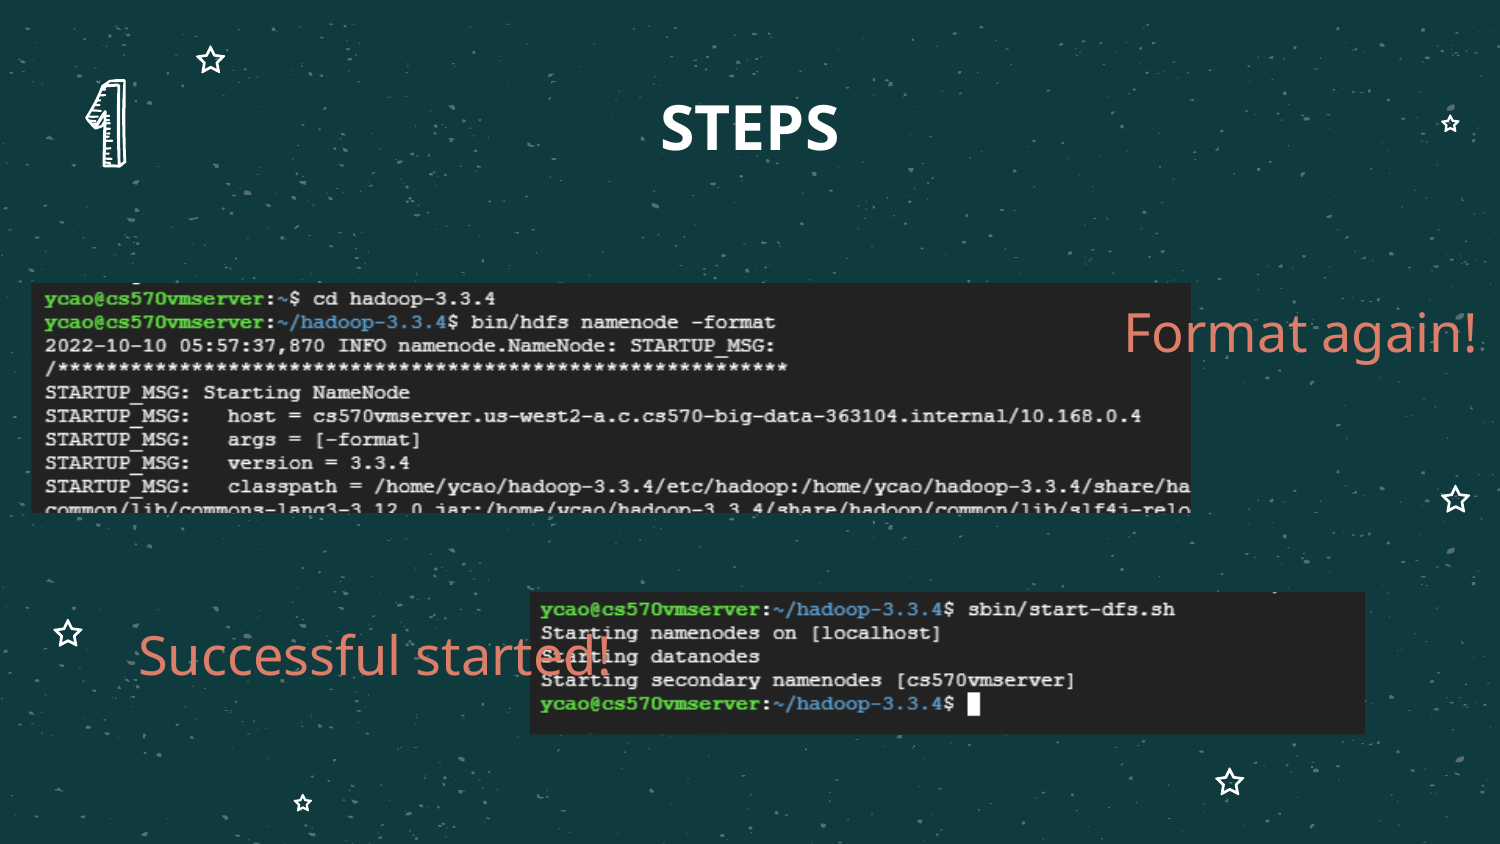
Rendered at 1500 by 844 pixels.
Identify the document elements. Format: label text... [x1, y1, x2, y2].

picture [0, 0, 1500, 844]
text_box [85, 79, 127, 168]
title Successful started! [0, 621, 524, 691]
title Format again! [1195, 298, 1500, 368]
title STEPS [285, 87, 1215, 175]
